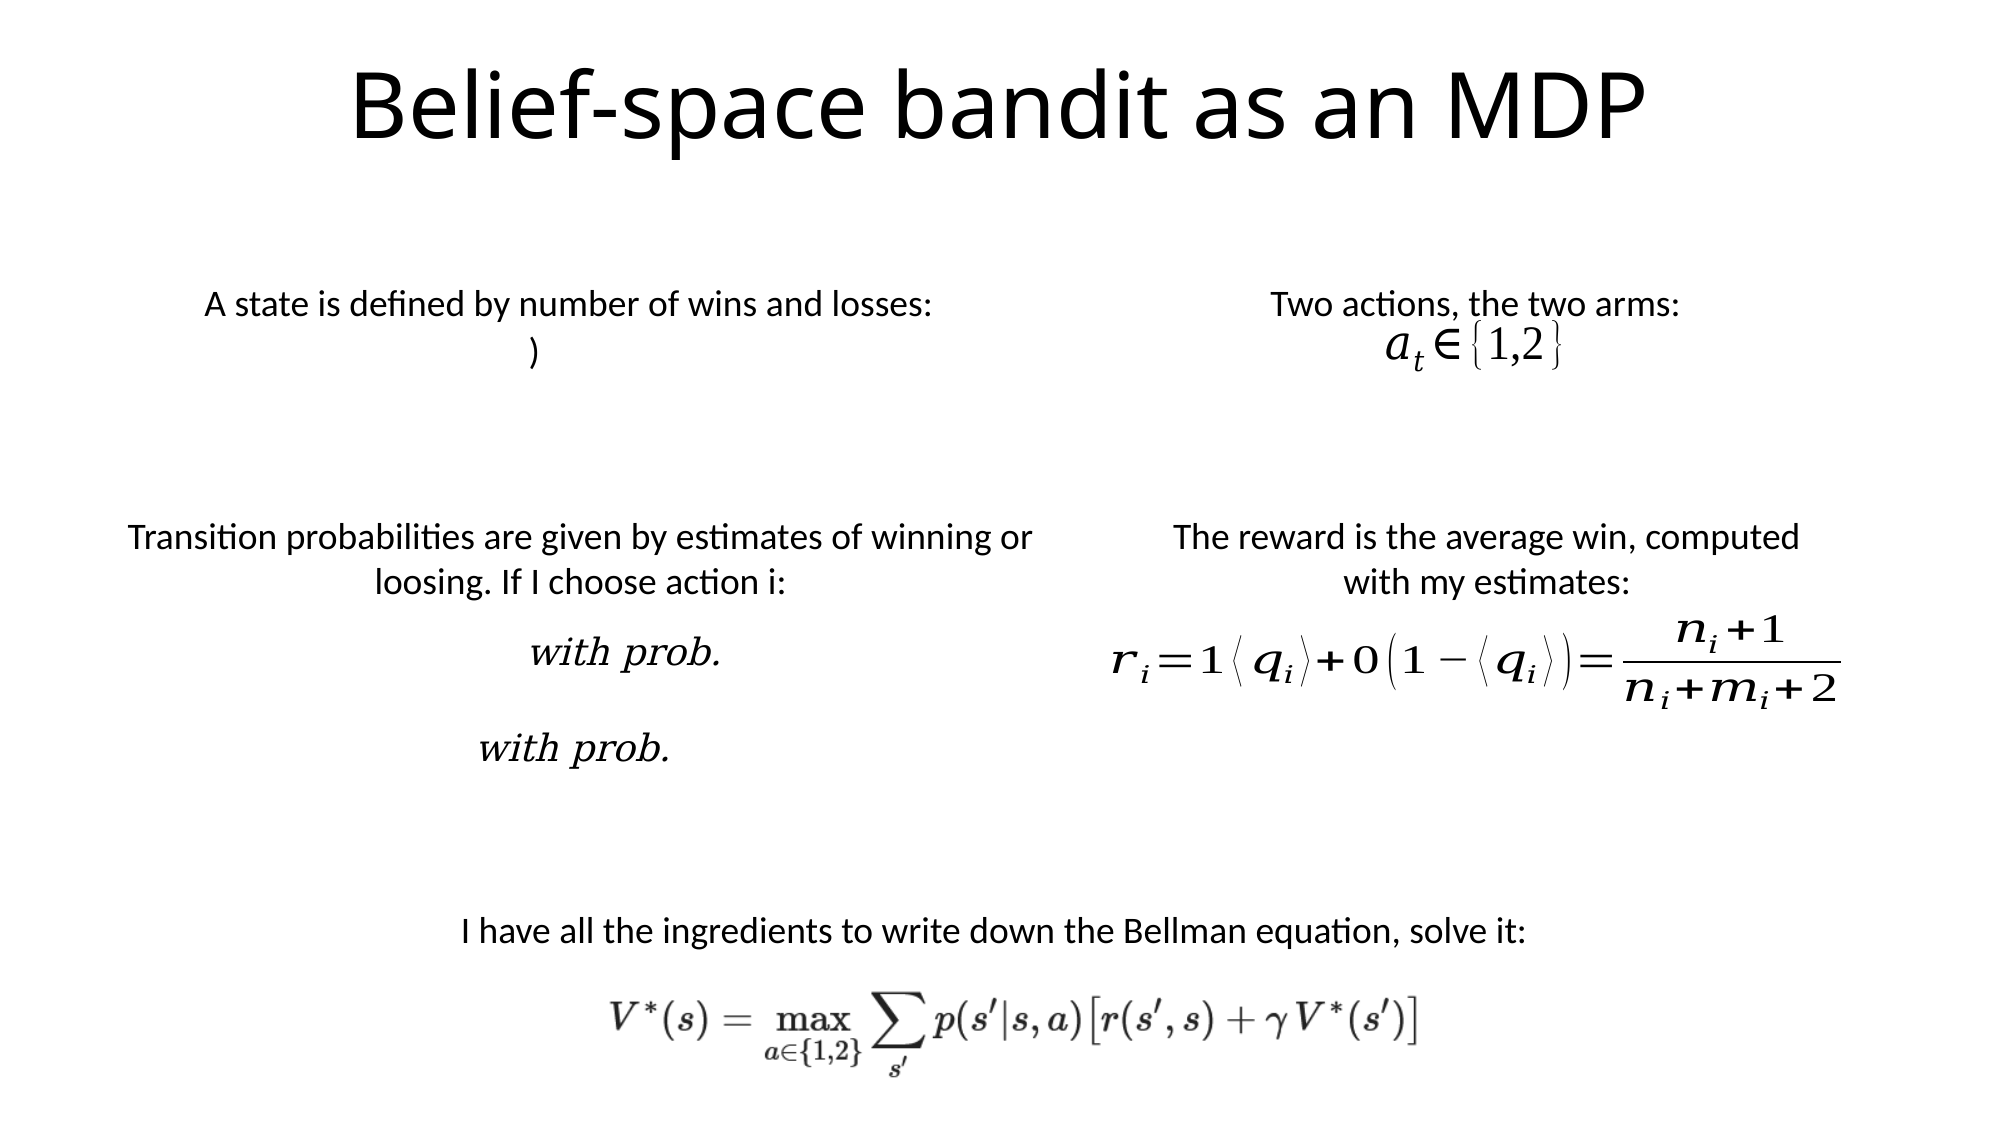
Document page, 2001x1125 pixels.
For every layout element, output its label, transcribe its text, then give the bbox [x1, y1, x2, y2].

text_box I have all the ingredients to write down the Bellman equation, solve it: [137, 898, 1852, 959]
picture [596, 969, 1439, 1095]
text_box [1233, 271, 1718, 378]
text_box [84, 504, 1078, 778]
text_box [166, 271, 972, 381]
title Belief-space bandit as an MDP [137, 0, 1863, 218]
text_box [1109, 504, 1843, 716]
